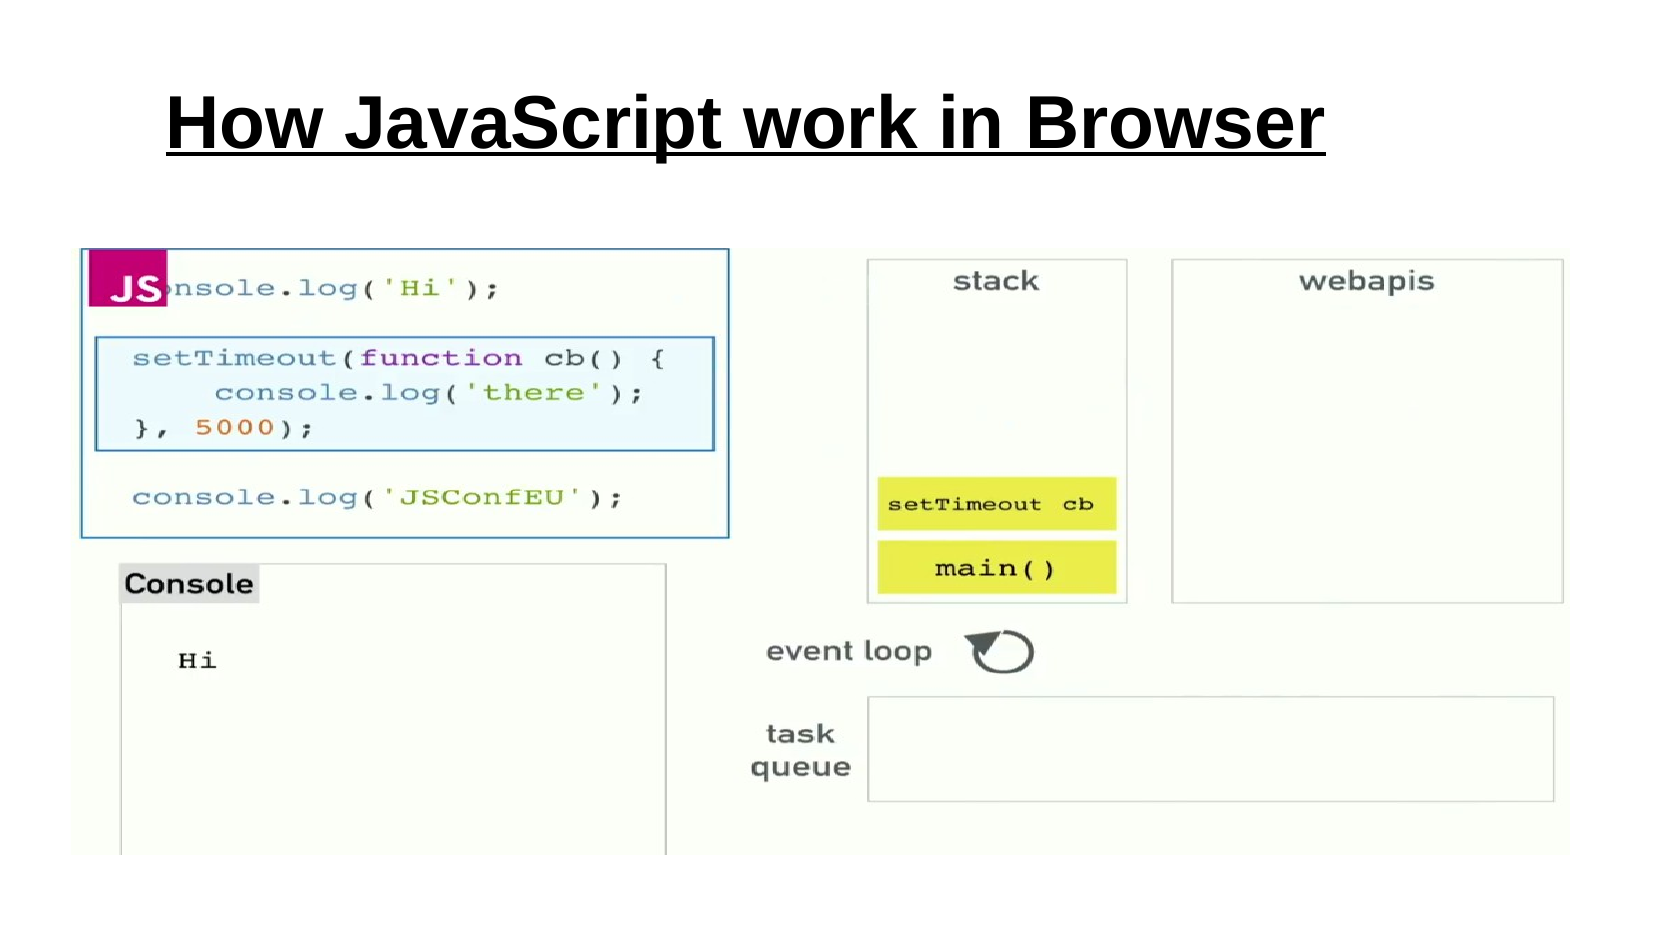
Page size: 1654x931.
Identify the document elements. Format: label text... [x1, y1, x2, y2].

text_box How JavaScript work in Browser [118, 71, 1482, 228]
text_box [70, 248, 1570, 855]
